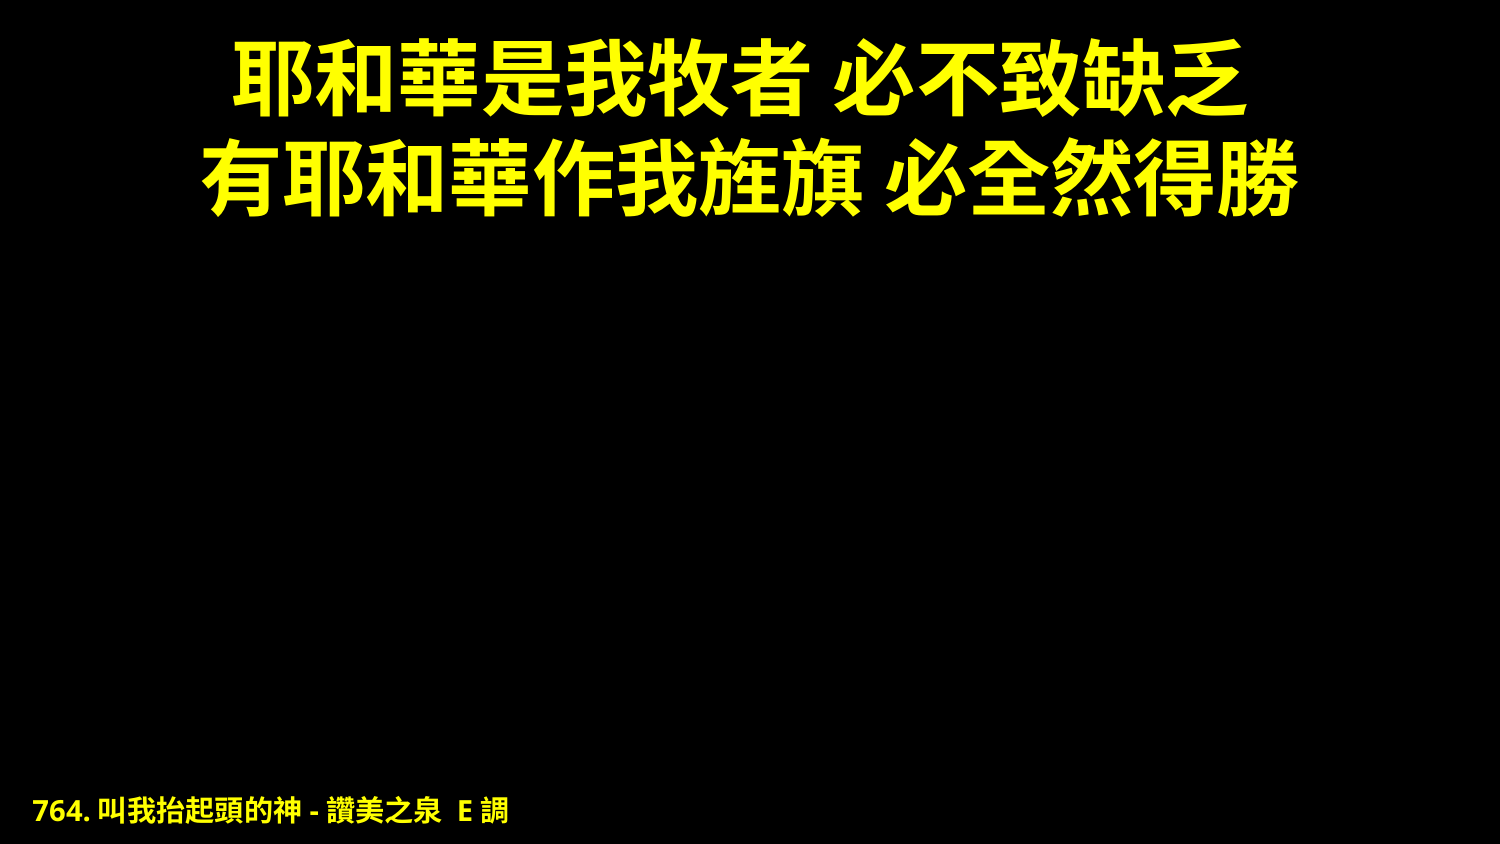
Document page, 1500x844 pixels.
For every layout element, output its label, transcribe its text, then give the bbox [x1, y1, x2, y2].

text_box 764.叫我抬起頭的神-讚美之泉 E調 [17, 784, 656, 835]
title 耶和華是我牧者 必不致缺乏 有耶和華作我旌旗 必全然得勝 [0, 55, 1500, 197]
